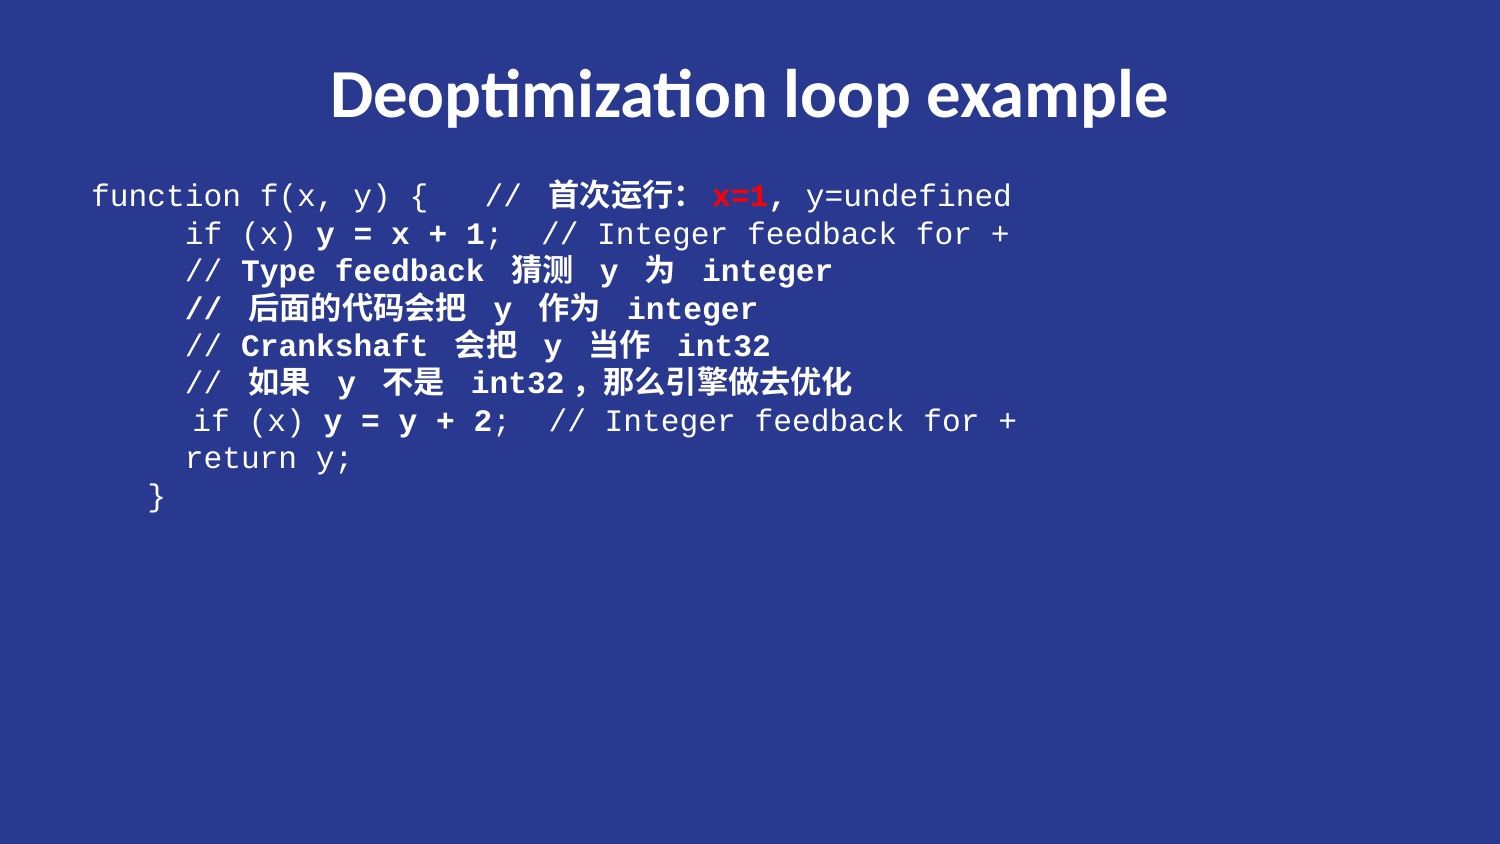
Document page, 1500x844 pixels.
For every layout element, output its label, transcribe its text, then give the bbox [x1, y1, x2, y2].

list function f(x, y) { // 首次运行：x=1, y=undefined if (x) y = x + 1; // Integer feedback for + // Type feedback 猜测 y 为 integer // 后面的代码会把 y 作为 integer // Crankshaft 会把 y 当作 int32 // 如果 y 不是 int32，那么引擎做去优化 if (x) y = y + 2; // Integer feedback for + return y; } [79, 164, 1409, 776]
title Deoptimization loop example [209, 37, 1291, 136]
